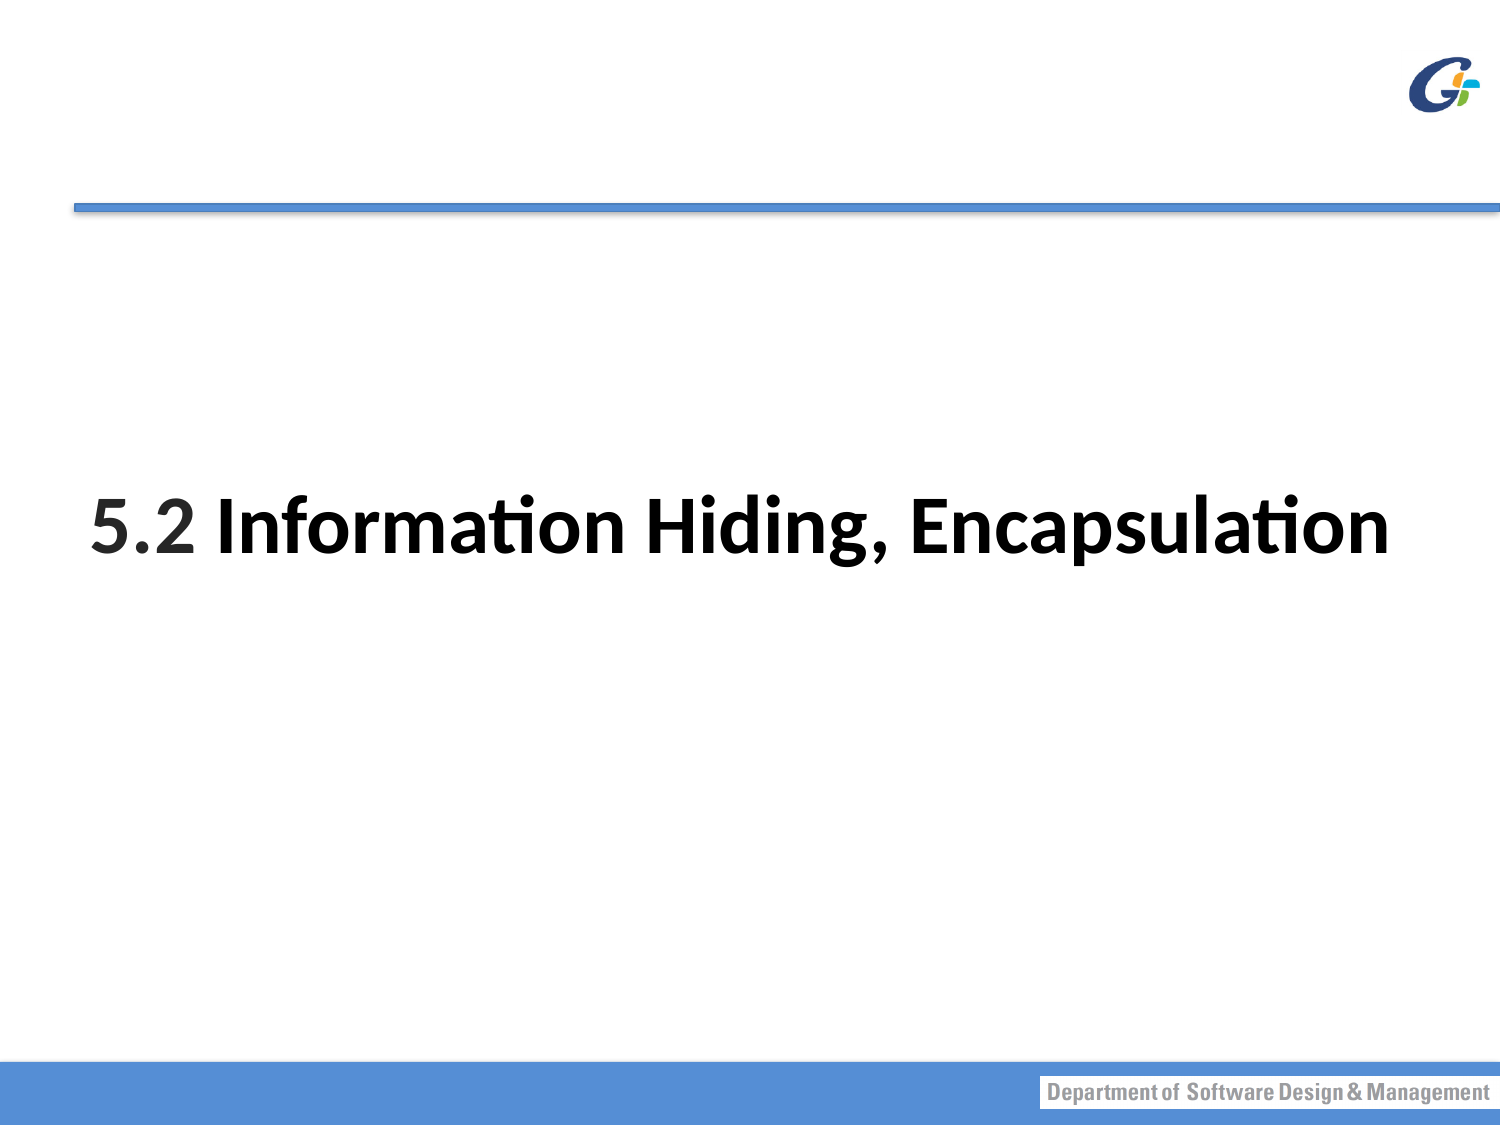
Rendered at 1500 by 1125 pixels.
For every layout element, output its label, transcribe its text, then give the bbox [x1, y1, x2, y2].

picture [1040, 1076, 1500, 1109]
picture [1401, 50, 1482, 115]
title 5.2 Information Hiding, Encapsulation [75, 462, 1425, 611]
